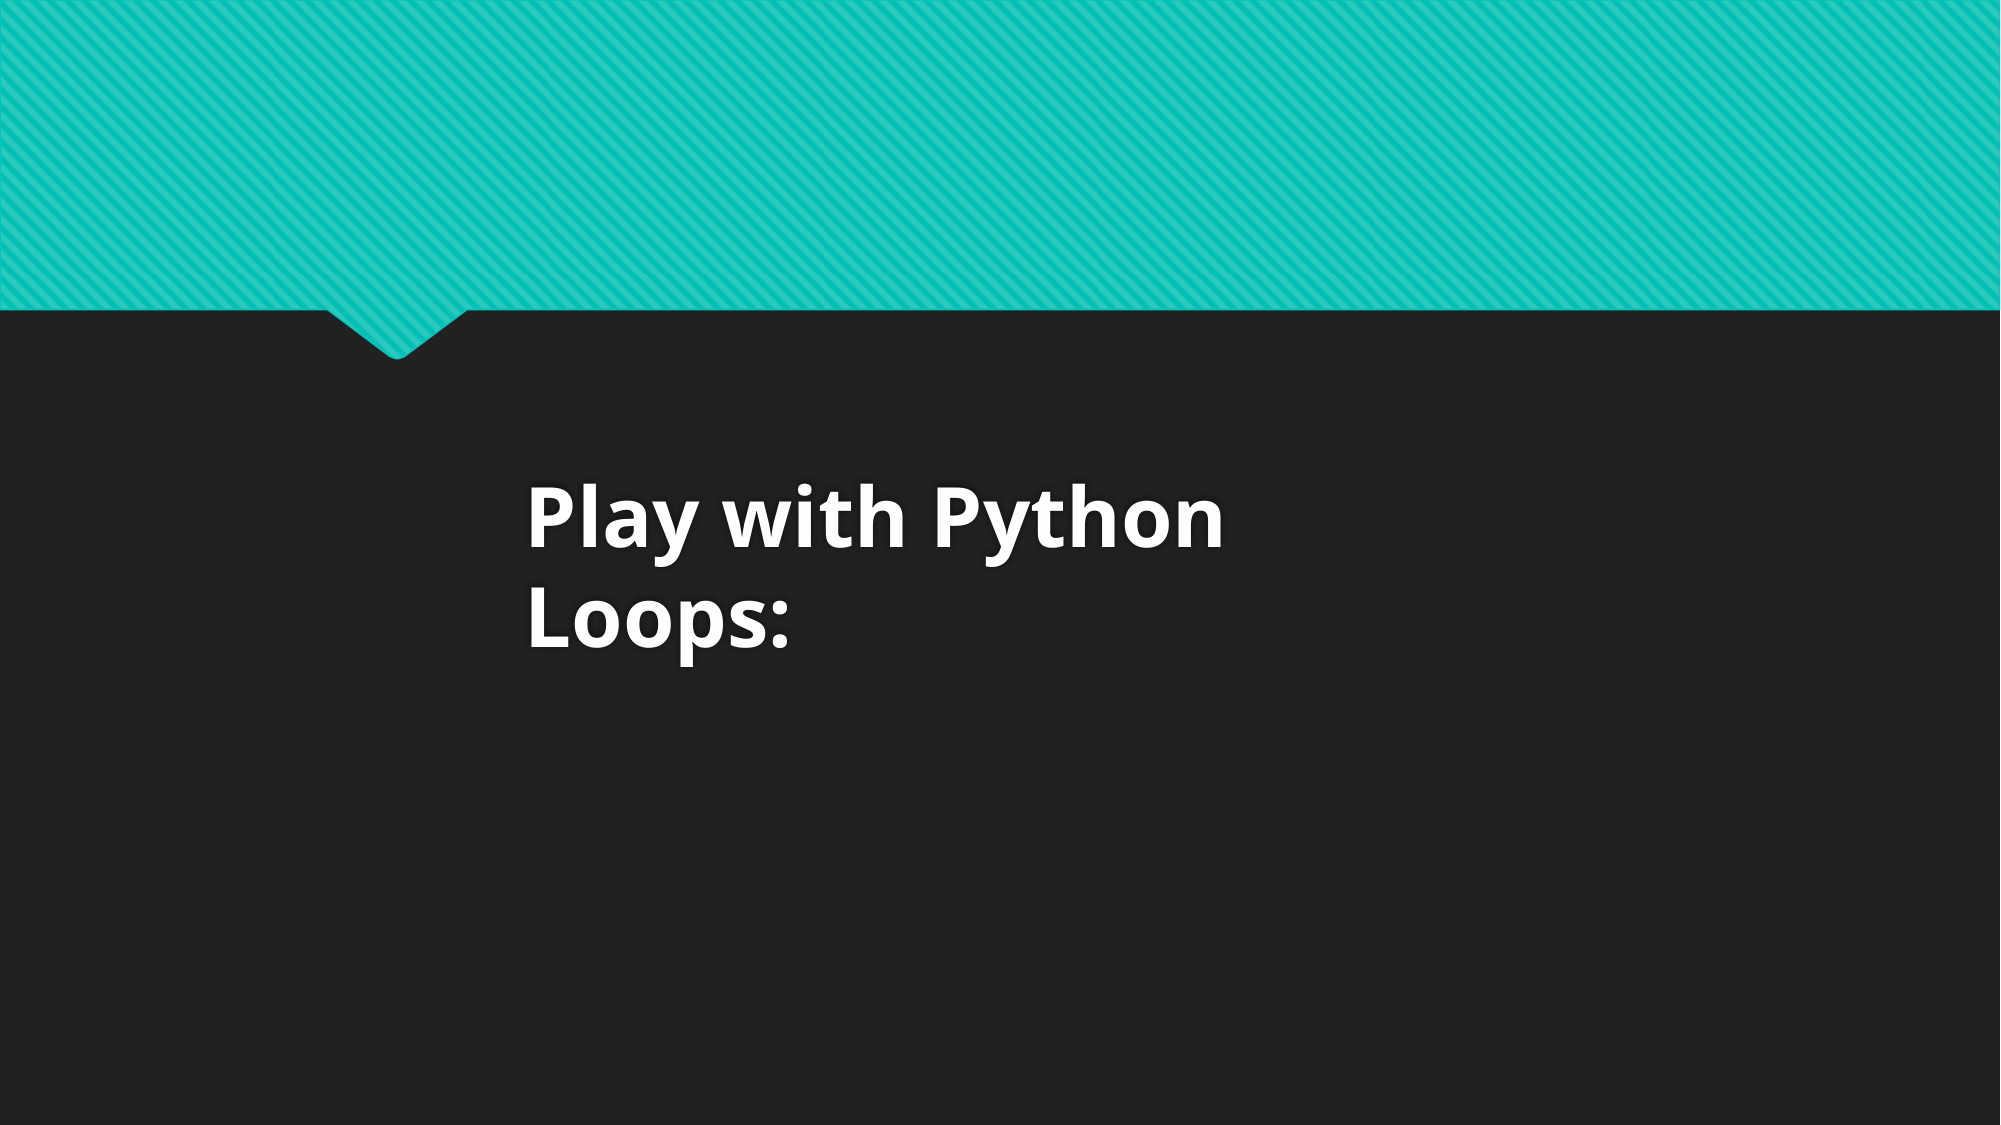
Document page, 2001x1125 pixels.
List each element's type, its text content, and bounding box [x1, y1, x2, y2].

title Play with Python Loops: [509, 453, 1491, 672]
